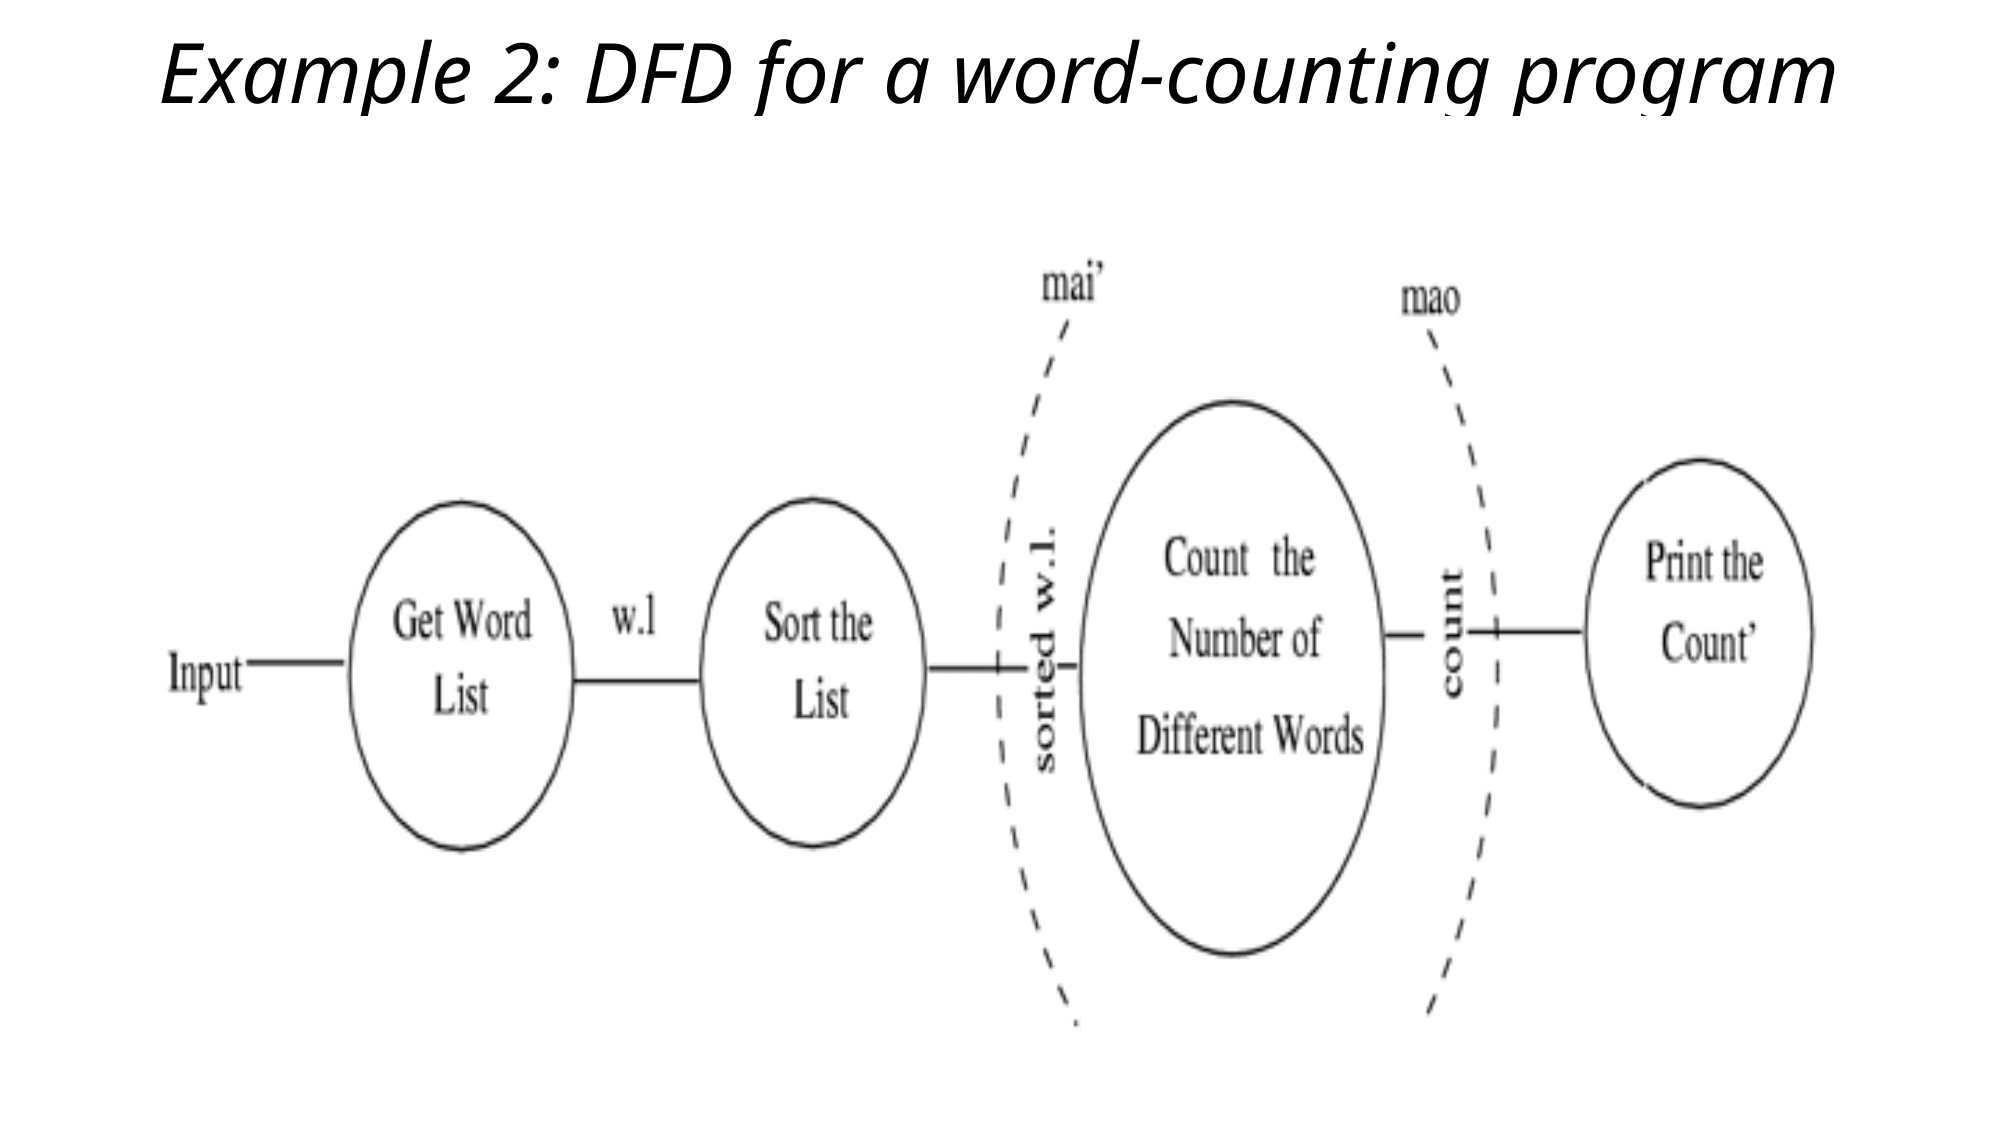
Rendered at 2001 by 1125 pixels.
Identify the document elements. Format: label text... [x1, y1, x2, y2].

title Example 2: DFD for a word-counting program [137, 0, 1863, 153]
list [149, 116, 1850, 1089]
